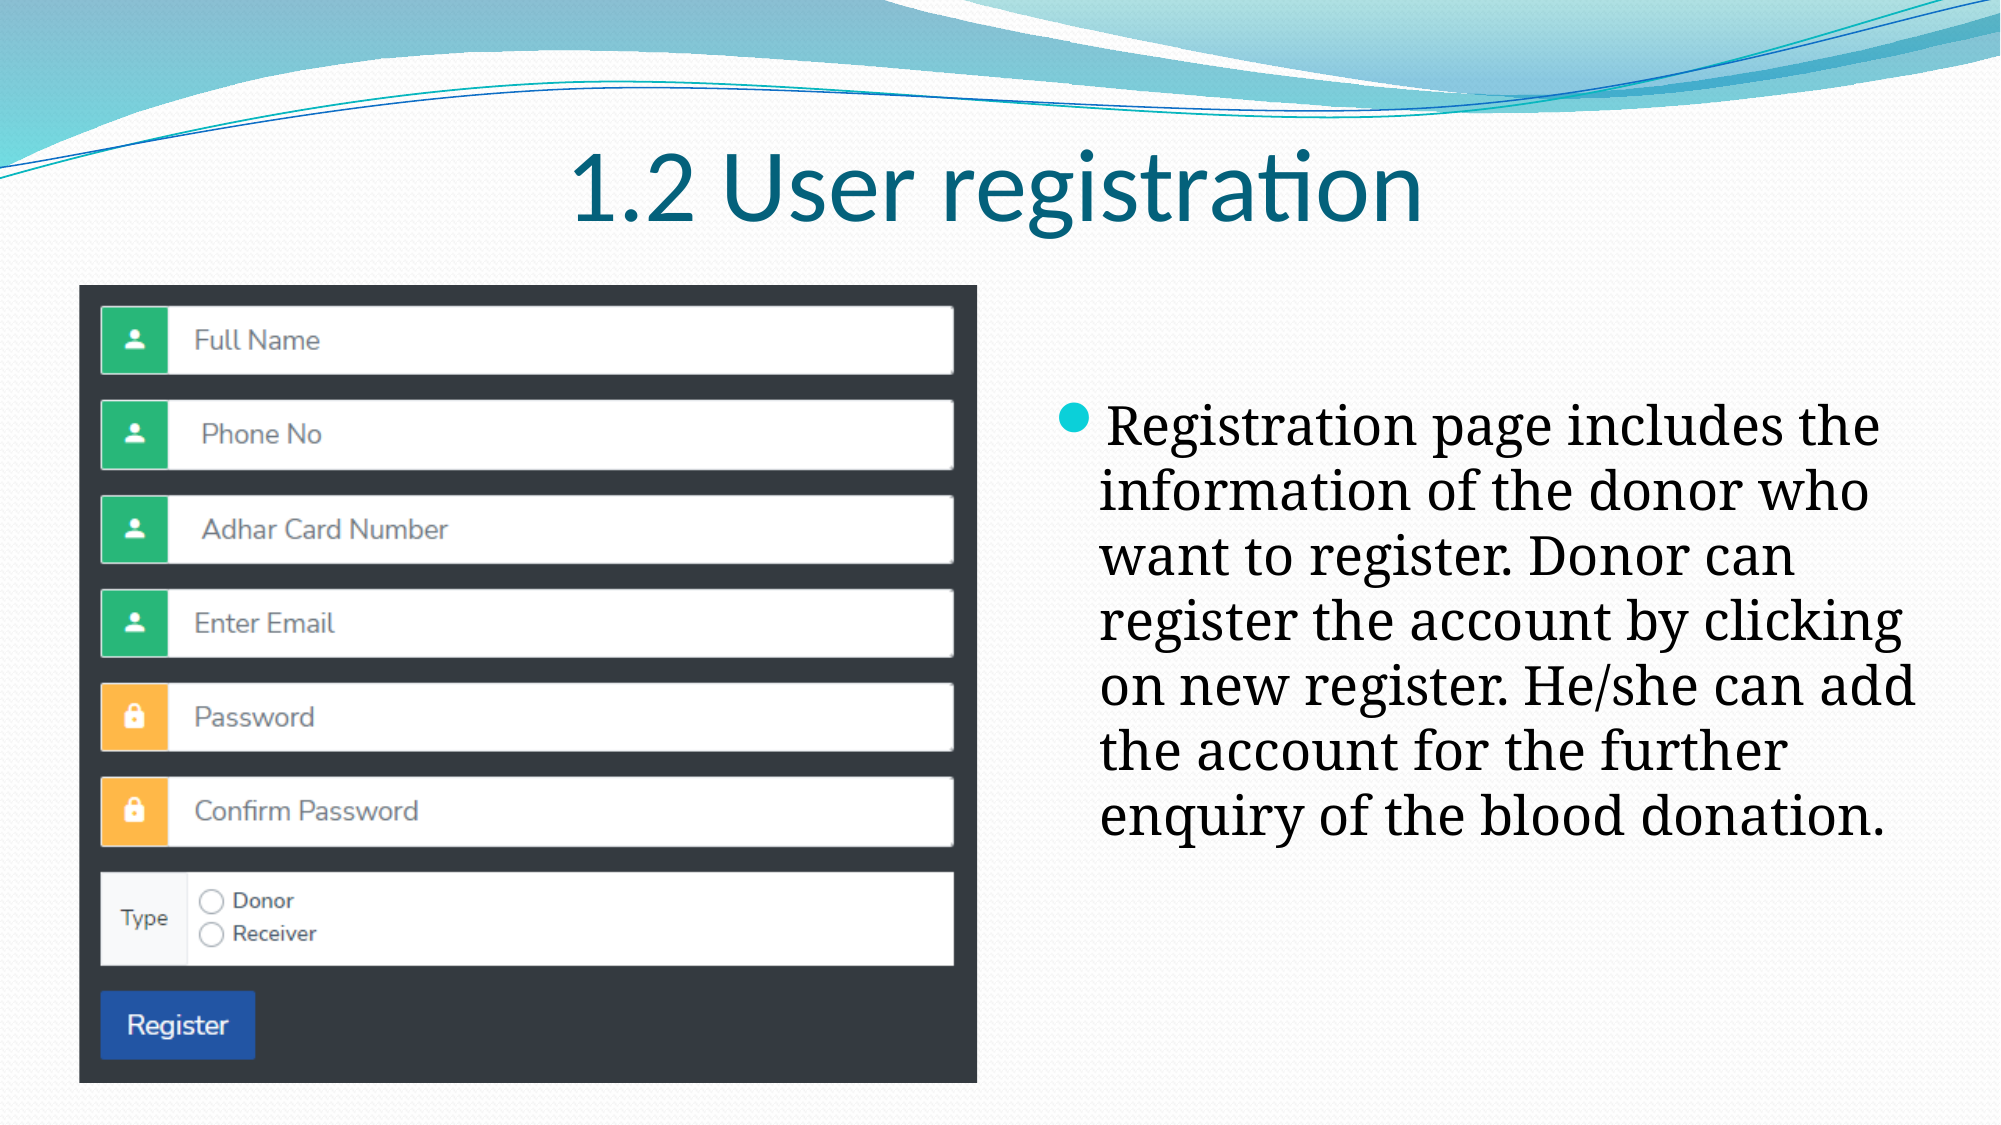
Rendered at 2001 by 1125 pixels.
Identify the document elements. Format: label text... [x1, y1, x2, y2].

title 1.2 User registration [182, 0, 1808, 243]
picture [78, 284, 978, 1083]
list Registration page includes the information of the donor who want to register. Donor can register the account by clicking on new register. He/she can add the account for the further enquiry of the blood donation. [1040, 384, 1953, 1083]
